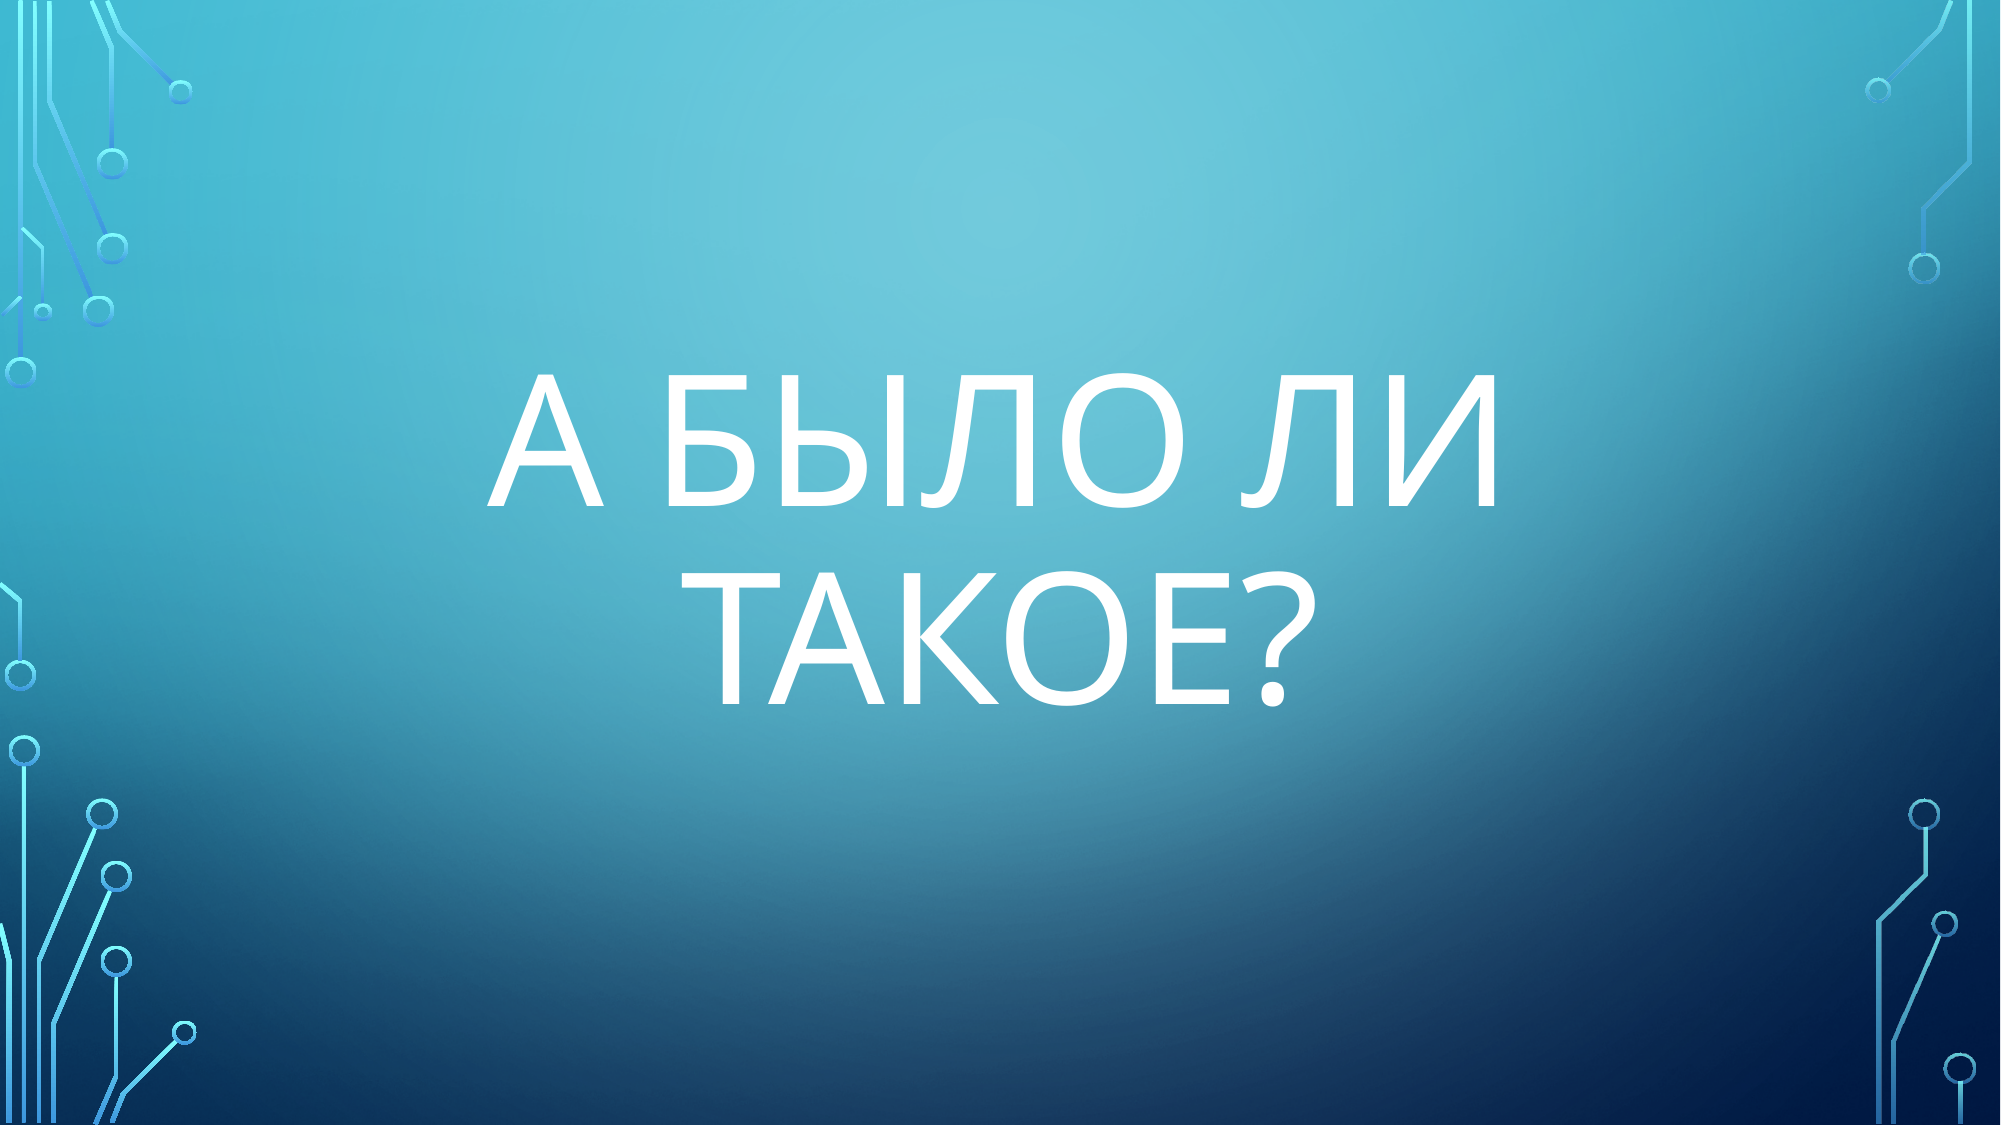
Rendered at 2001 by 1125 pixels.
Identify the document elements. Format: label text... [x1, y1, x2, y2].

title А было ли такое? [187, 265, 1813, 828]
